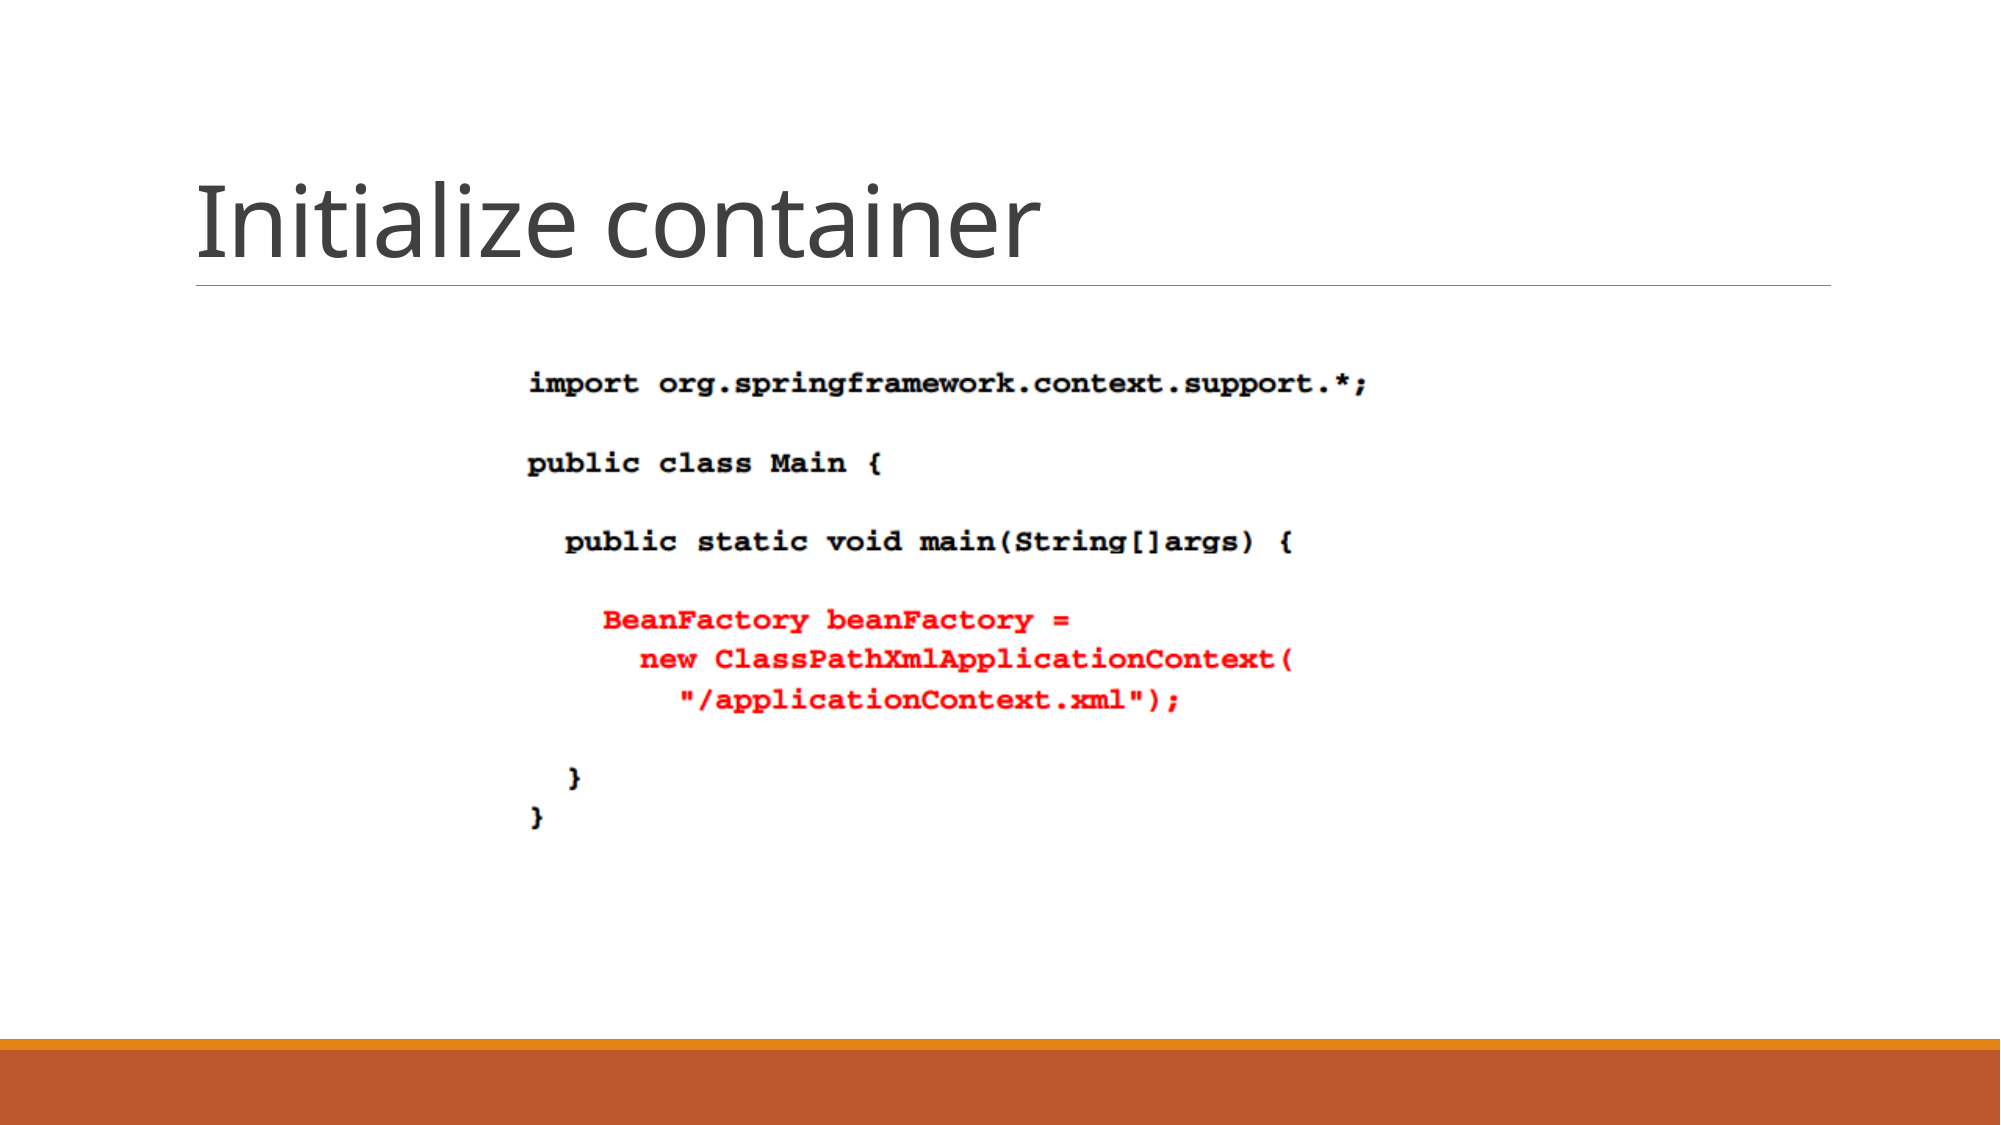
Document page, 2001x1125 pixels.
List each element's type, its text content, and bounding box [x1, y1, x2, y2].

title Initialize container [180, 47, 1830, 285]
picture [521, 361, 1590, 853]
